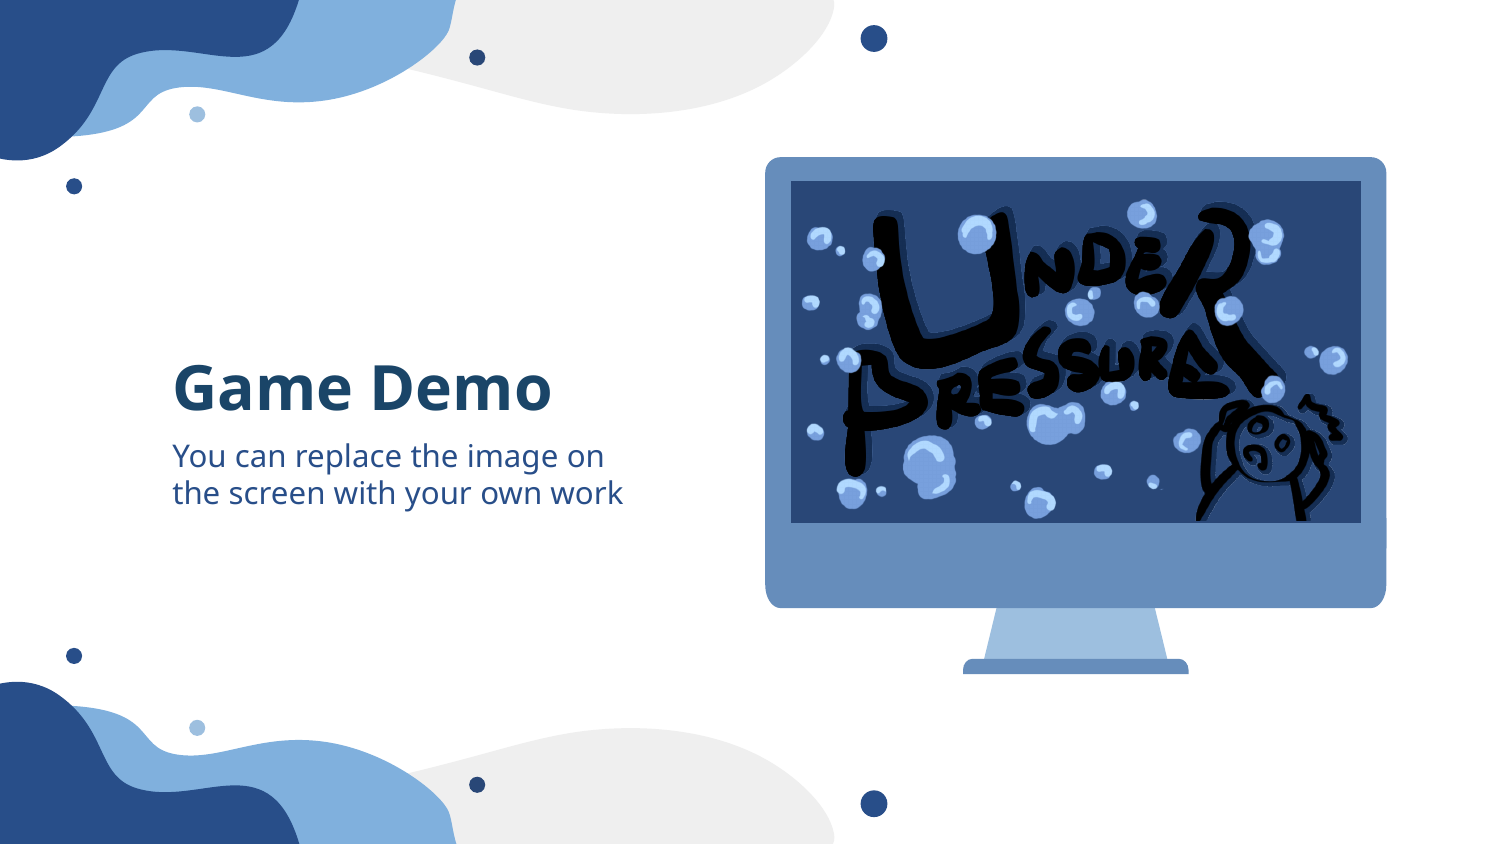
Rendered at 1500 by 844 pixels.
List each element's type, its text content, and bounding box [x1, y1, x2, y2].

title Game Demo [157, 331, 759, 440]
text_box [764, 156, 1387, 675]
picture [781, 199, 1353, 522]
subtitle You can replace the image on the screen with your own work [157, 420, 650, 513]
